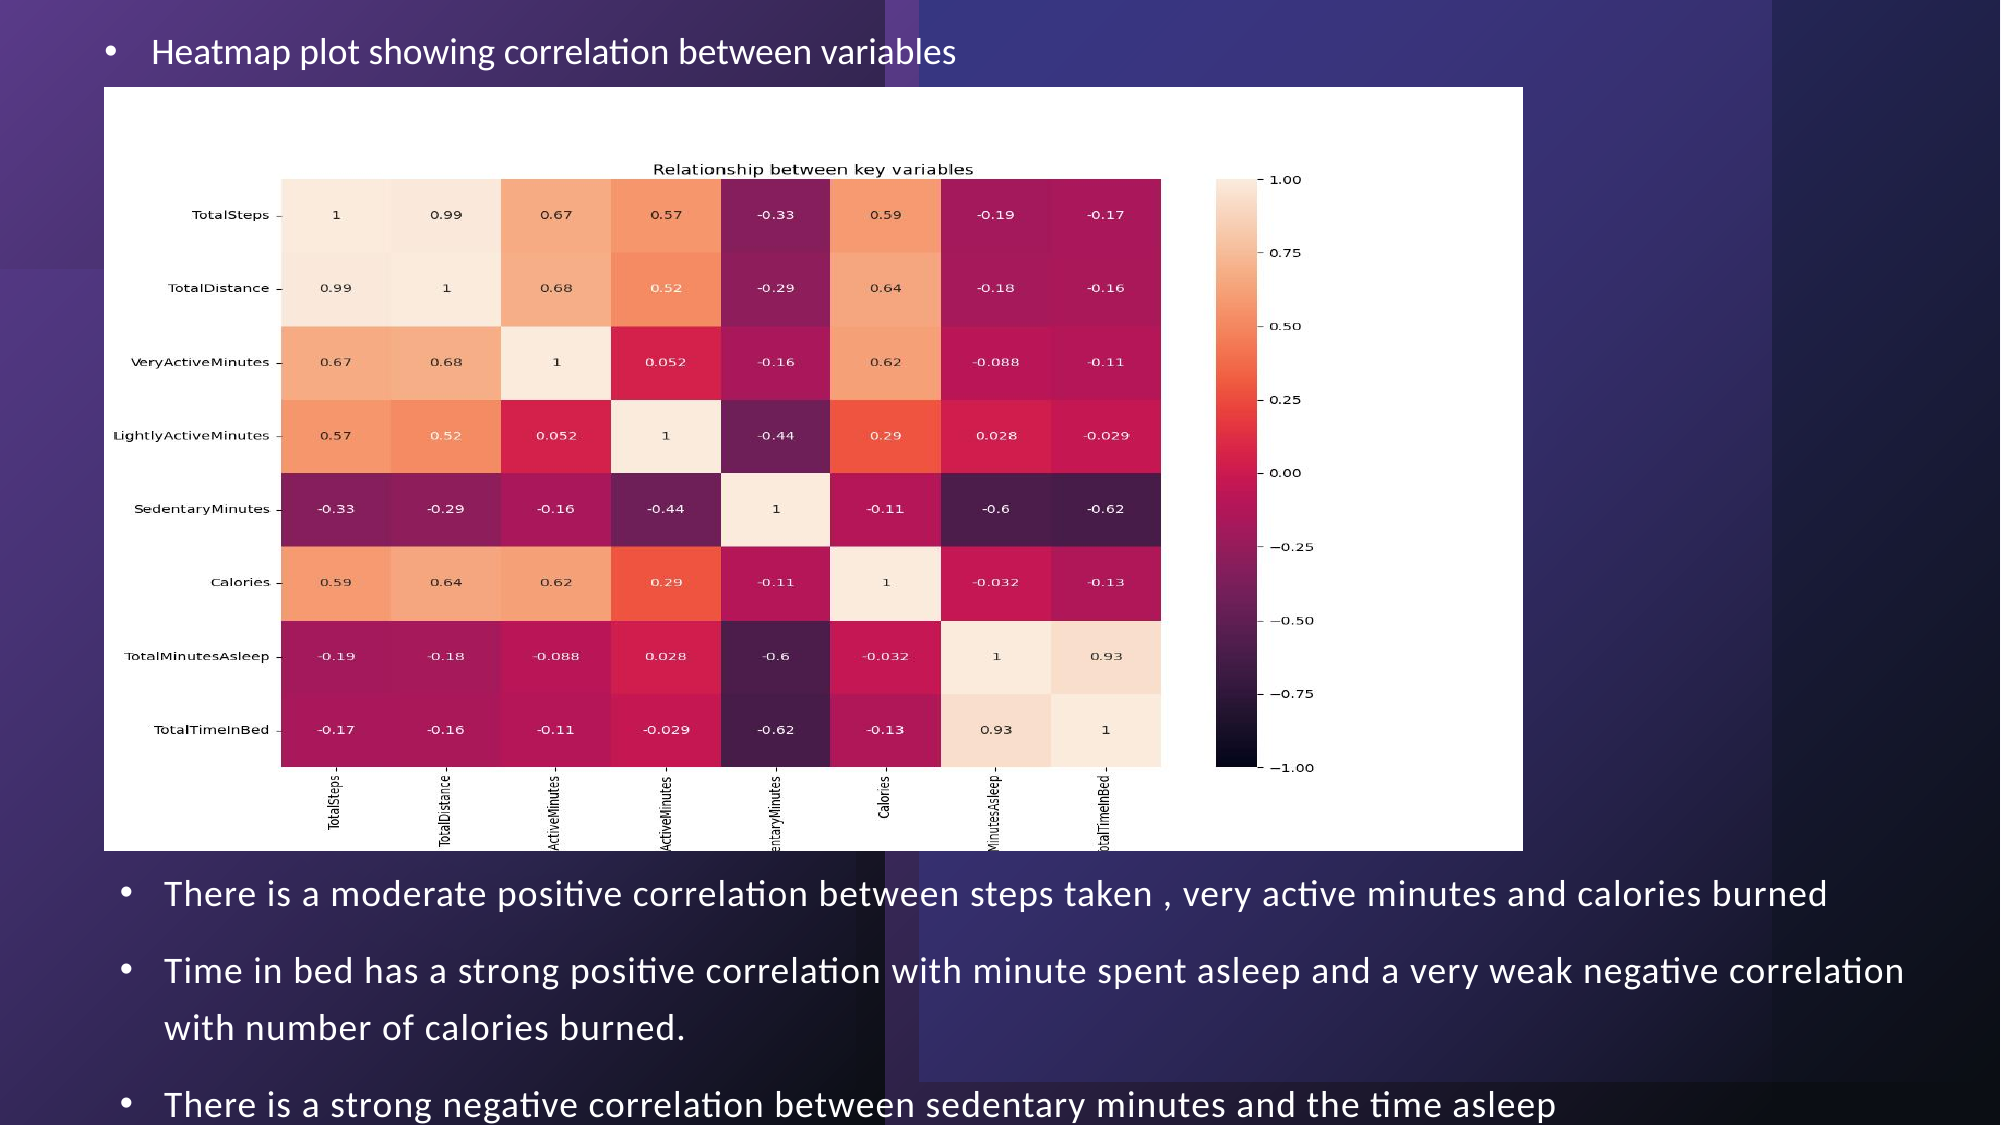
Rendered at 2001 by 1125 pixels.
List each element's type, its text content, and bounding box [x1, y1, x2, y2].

title Heatmap plot showing correlation between variables [89, 24, 1911, 218]
picture [104, 87, 1523, 851]
list There is a moderate positive correlation between steps taken , very active minutes and calories burned Time in bed has a strong positive correlation with minute spent asleep and a very weak negative correlation with number of calories burned. There is a strong negative correlation between sedentary minutes and the time asleep [104, 850, 1926, 1125]
